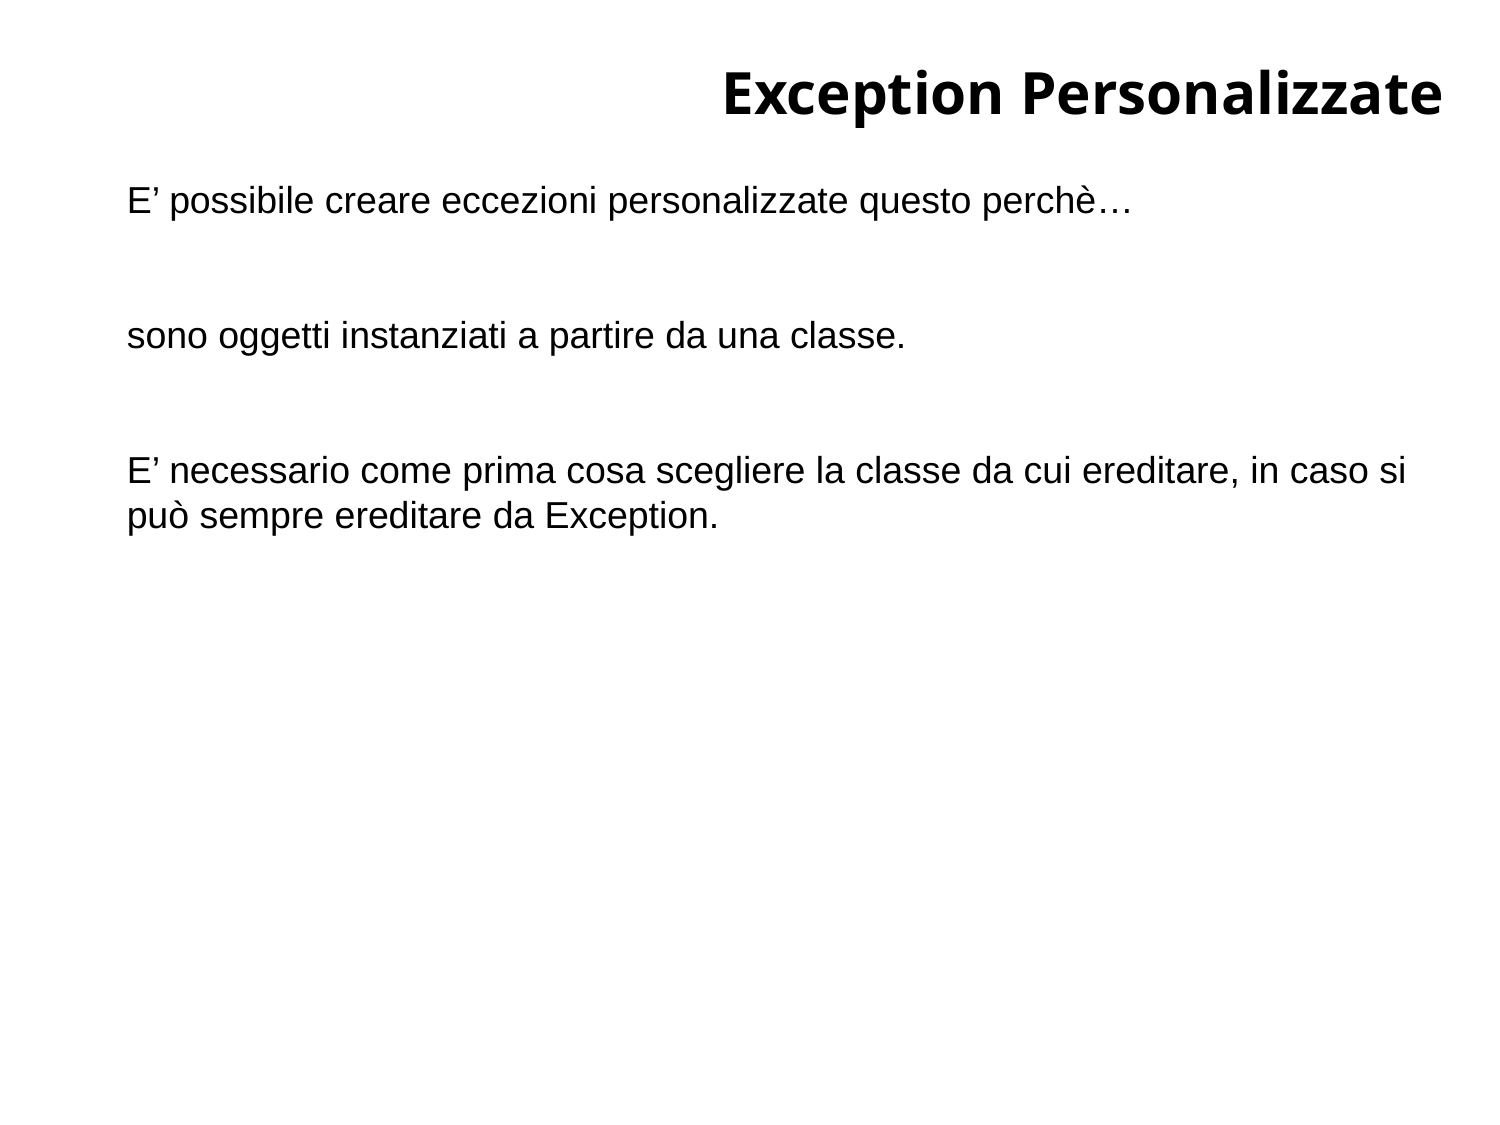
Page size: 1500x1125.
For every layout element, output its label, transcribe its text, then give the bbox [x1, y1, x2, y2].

title Exception Personalizzate [75, 45, 1459, 138]
text_box E’ possibile creare eccezioni personalizzate questo perchè… sono oggetti instanziati a partire da una classe. E’ necessario come prima cosa scegliere la classe da cui ereditare, in caso si può sempre ereditare da Exception. [112, 168, 1459, 544]
